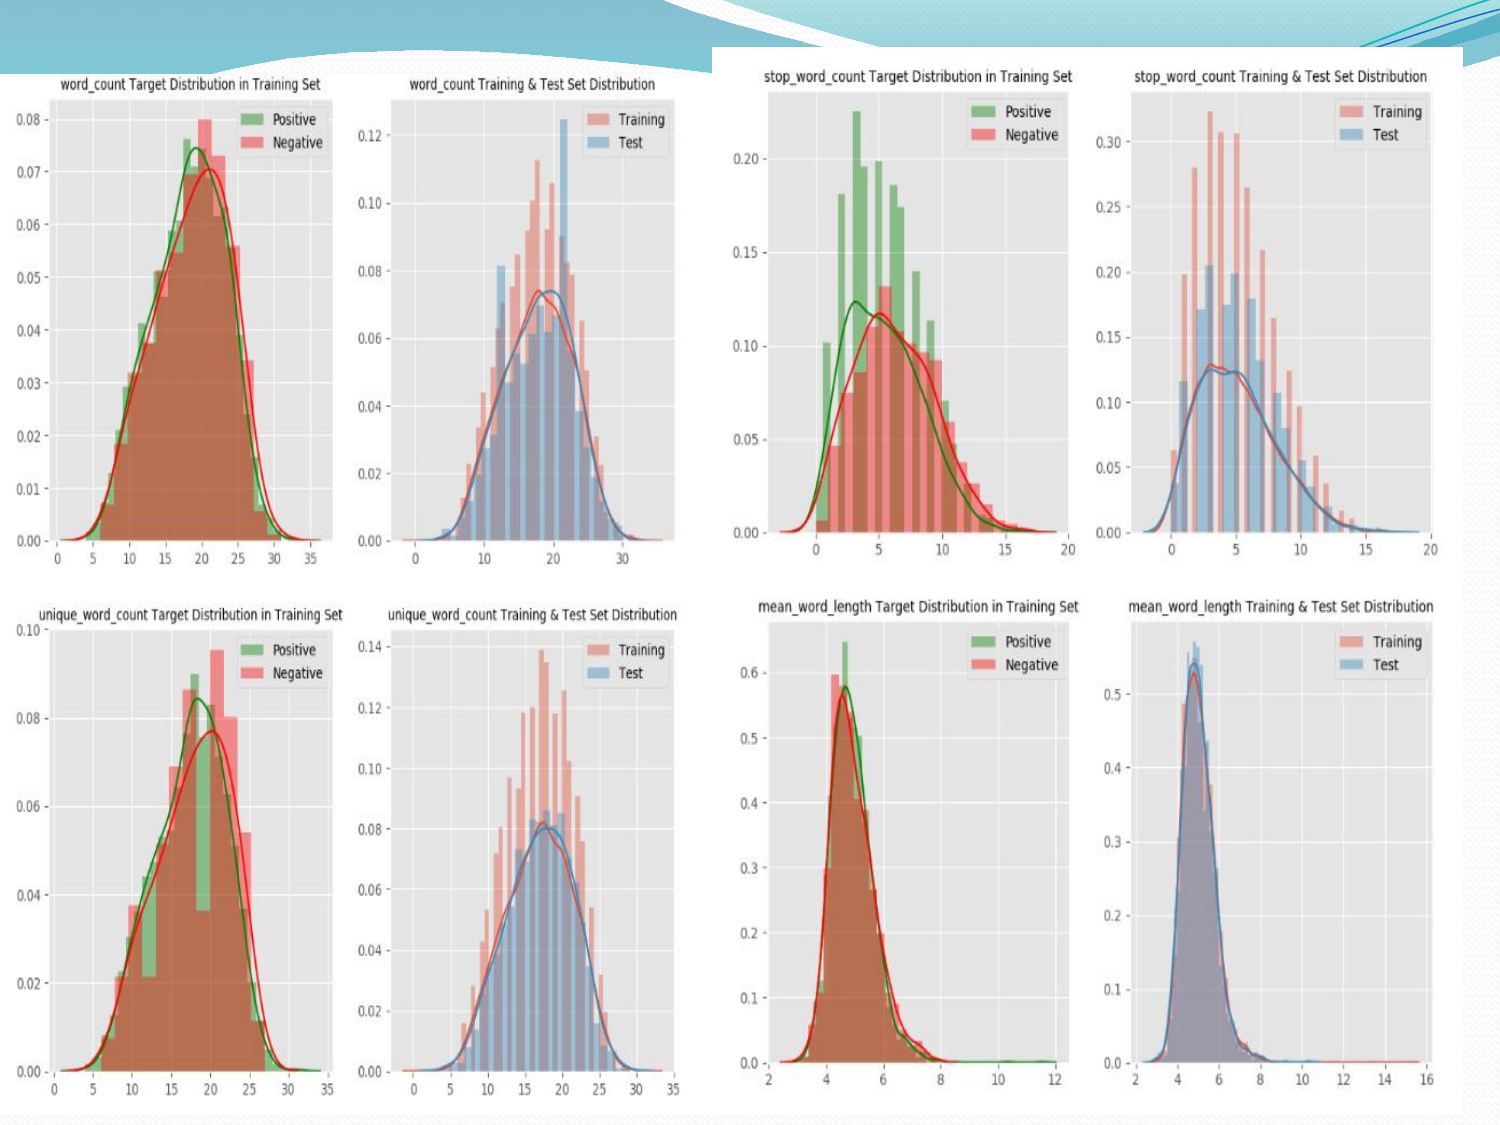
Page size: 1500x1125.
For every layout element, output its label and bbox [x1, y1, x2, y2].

list [0, 74, 705, 1113]
picture [712, 47, 1463, 1113]
